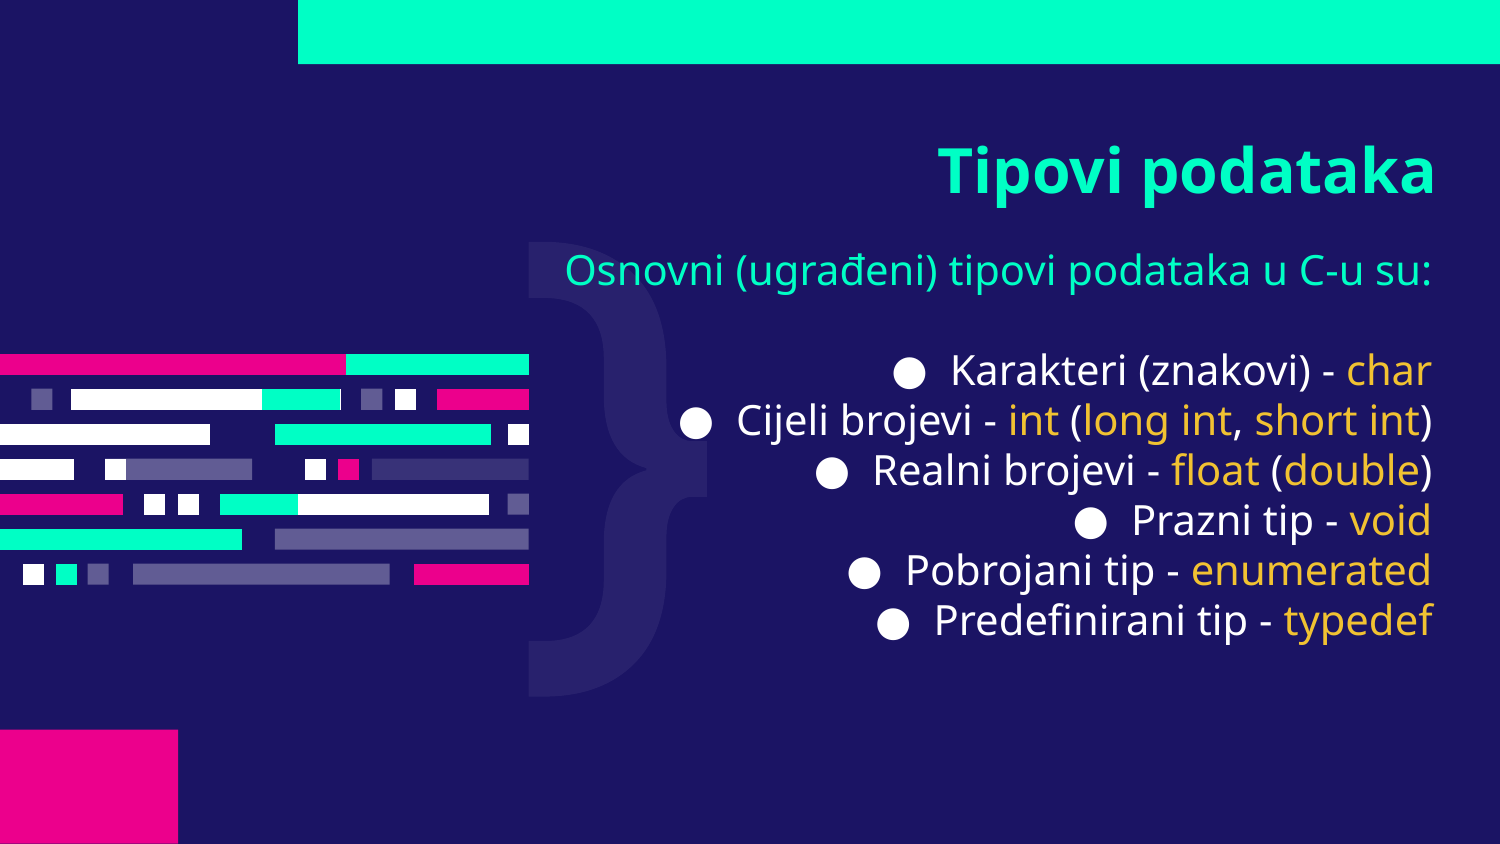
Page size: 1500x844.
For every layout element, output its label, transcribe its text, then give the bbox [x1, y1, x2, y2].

list Osnovni (ugrađeni) tipovi podataka u C-u su: Karakteri (znakovi) - char Cijeli brojevi - int (long int, short int) Realni brojevi - float (double) Prazni tip - void Pobrojani tip - enumerated Predefinirani tip - typedef [512, 228, 1448, 579]
title Tipovi podataka [22, 115, 1453, 226]
